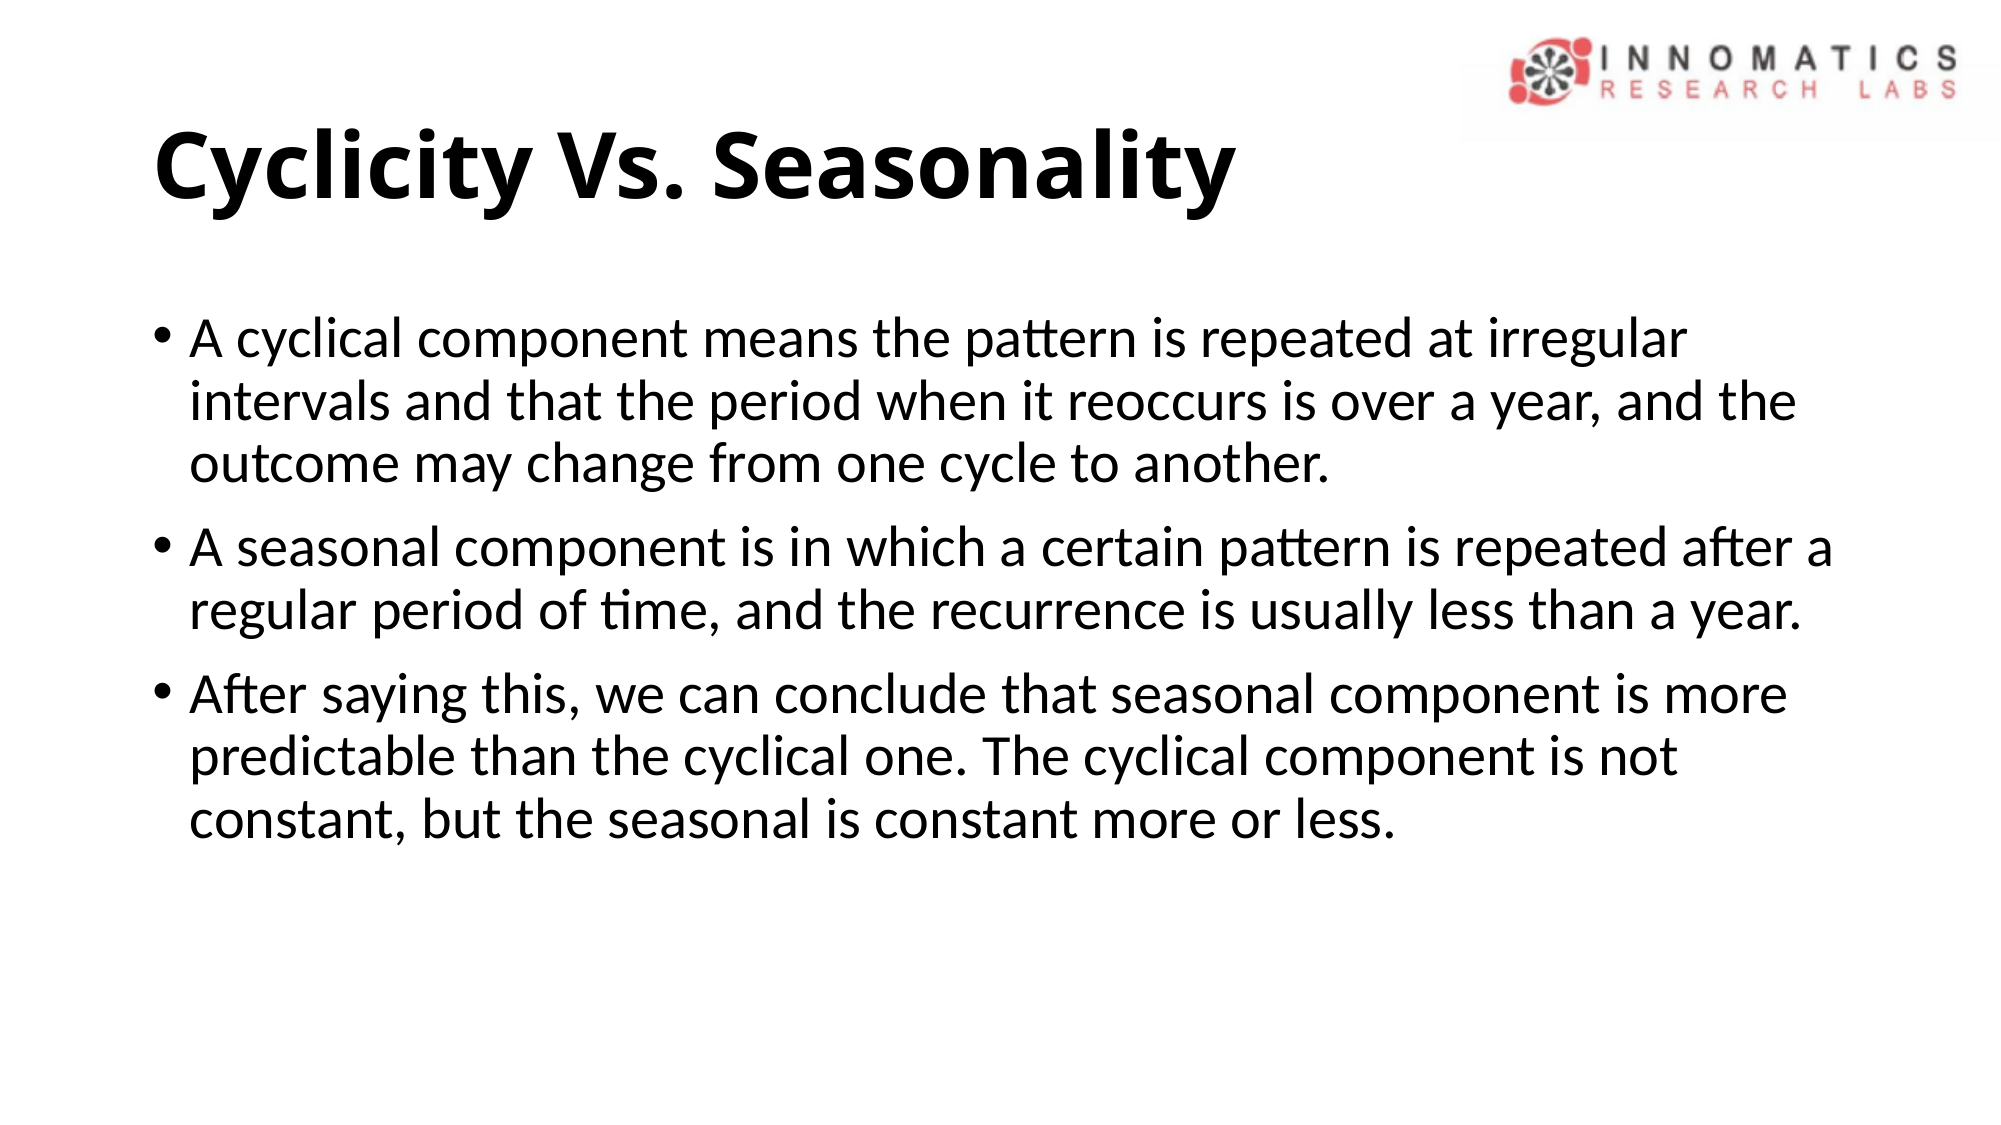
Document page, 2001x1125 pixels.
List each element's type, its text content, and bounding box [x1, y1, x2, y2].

title Cyclicity Vs. Seasonality [137, 59, 1863, 278]
picture [1460, 0, 2000, 141]
list A cyclical component means the pattern is repeated at irregular intervals and that the period when it reoccurs is over a year, and the outcome may change from one cycle to another. A seasonal component is in which a certain pattern is repeated after a regular period of time, and the recurrence is usually less than a year. After saying this, we can conclude that seasonal component is more predictable than the cyclical one. The cyclical component is not constant, but the seasonal is constant more or less. [137, 299, 1863, 1014]
